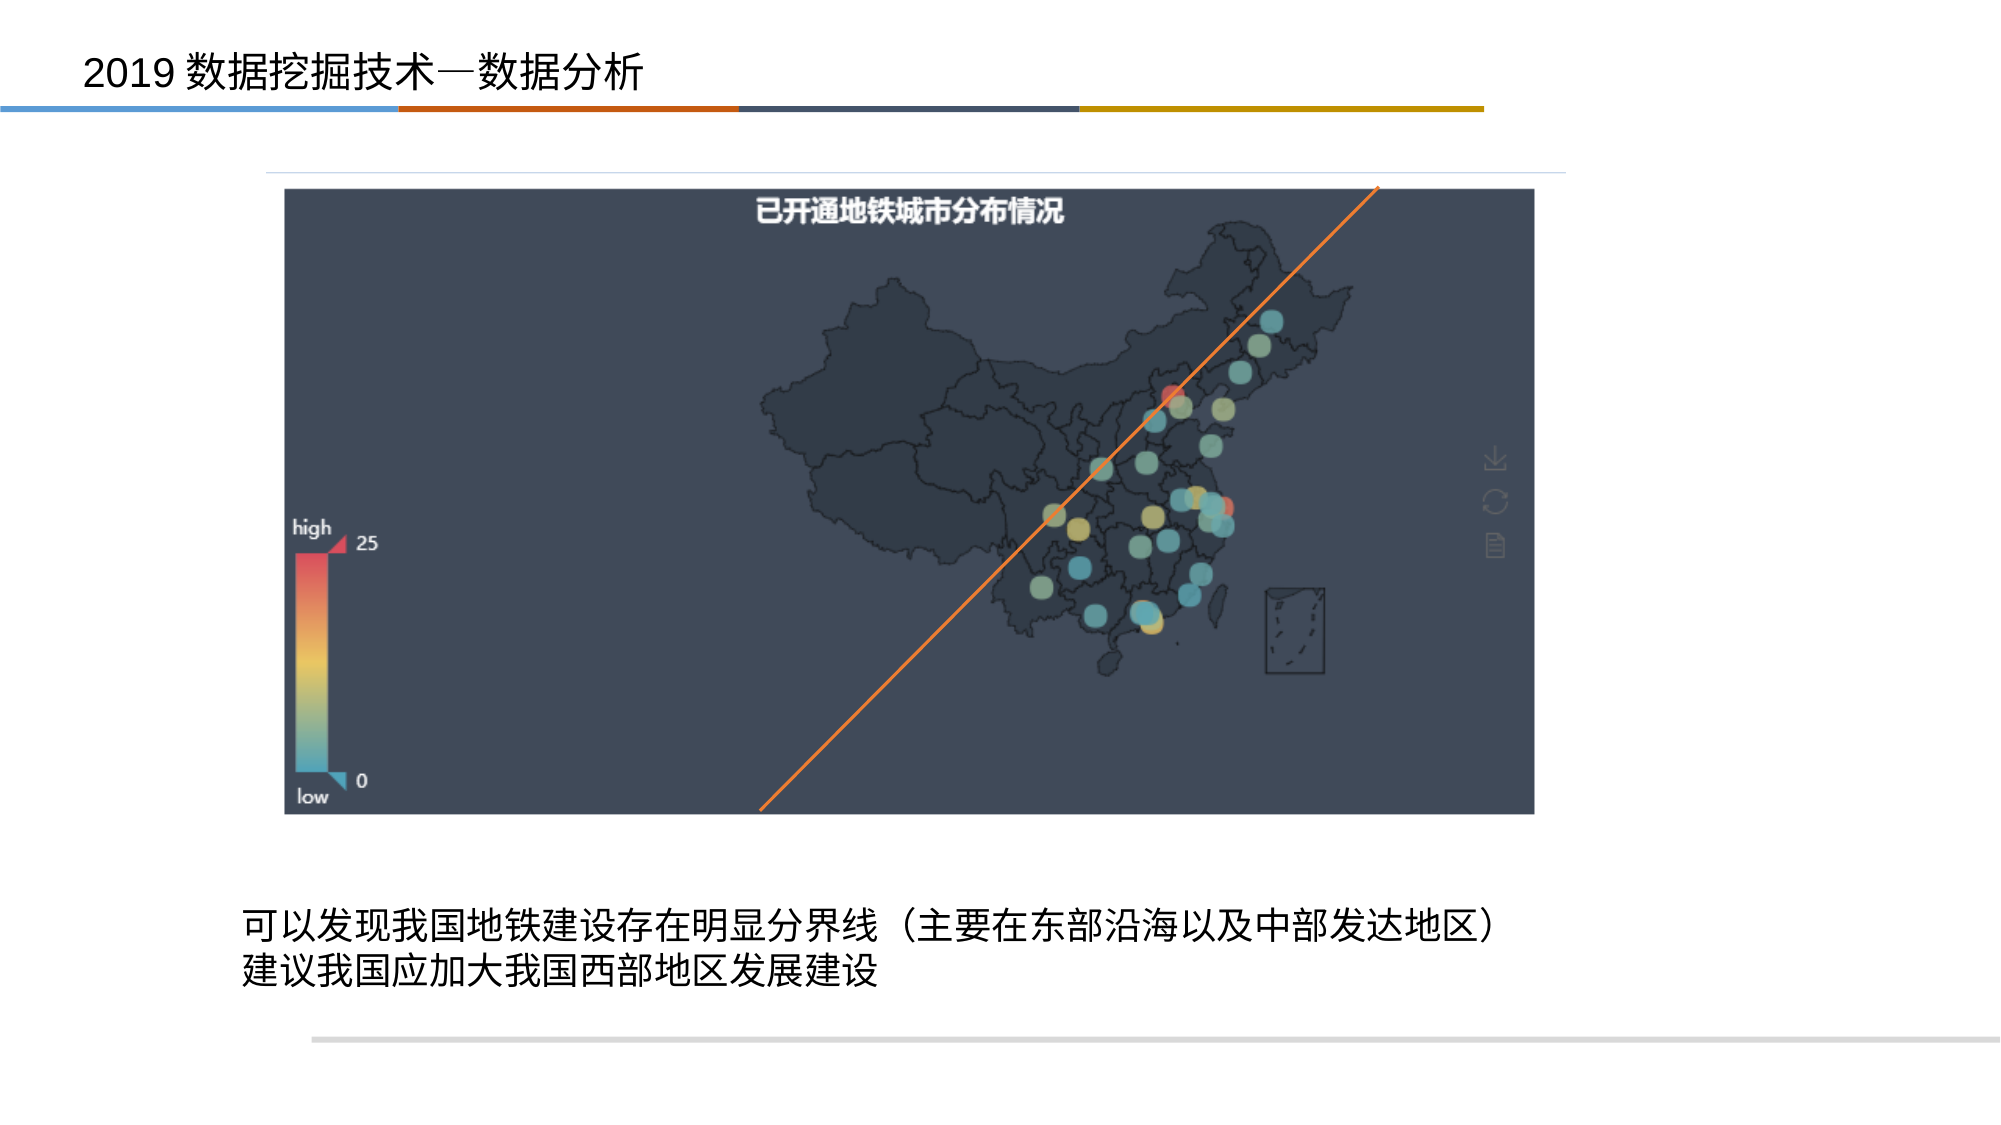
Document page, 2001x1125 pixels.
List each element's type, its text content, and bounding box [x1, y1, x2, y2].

text_box 可以发现我国地铁建设存在明显分界线（主要在东部沿海以及中部发达地区） 建议我国应加大我国西部地区发展建设 [227, 894, 1662, 1000]
picture [266, 172, 1566, 849]
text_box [759, 186, 1379, 811]
text_box 2019数据挖掘技术—数据分析 [67, 37, 912, 103]
